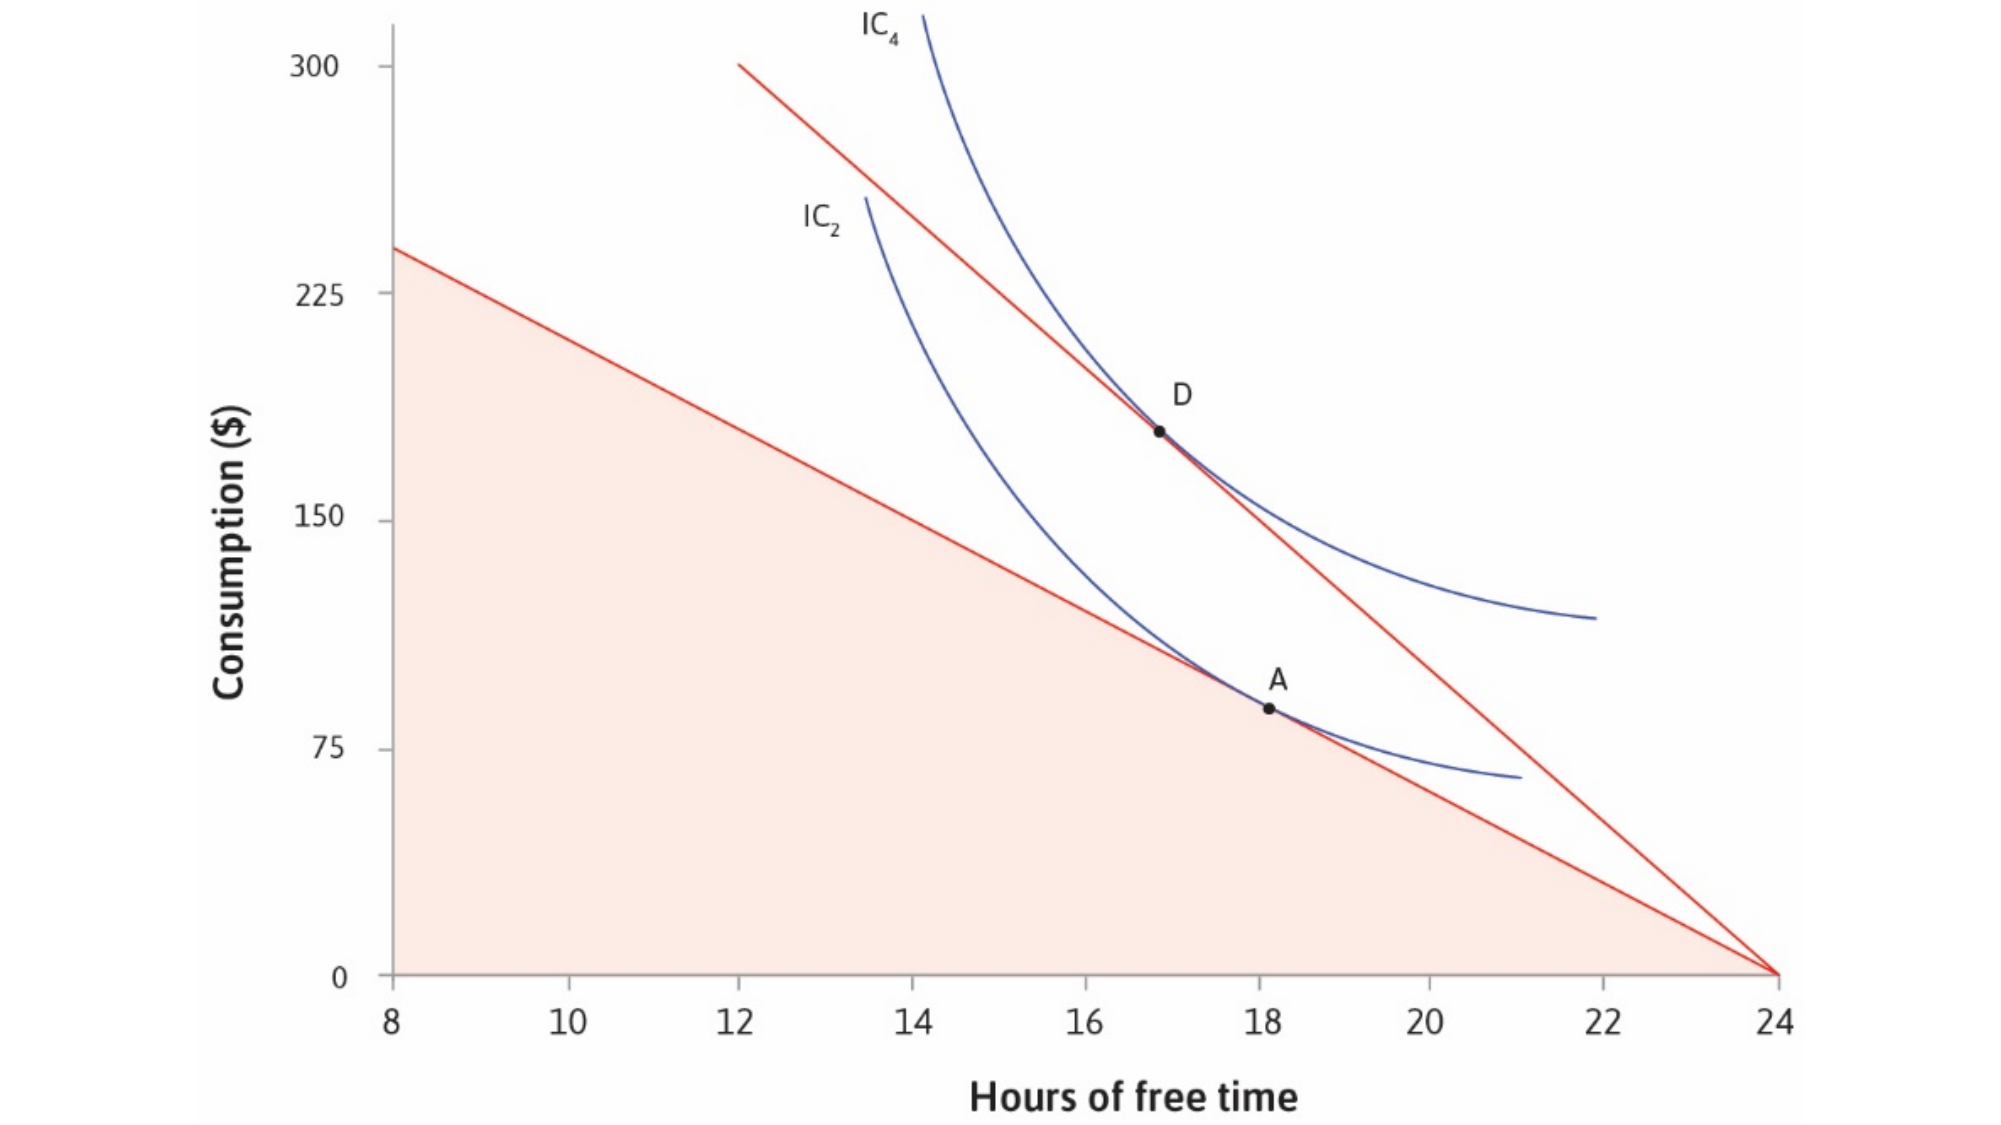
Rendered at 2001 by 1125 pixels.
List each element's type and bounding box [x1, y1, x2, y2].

picture [195, 0, 1804, 1125]
